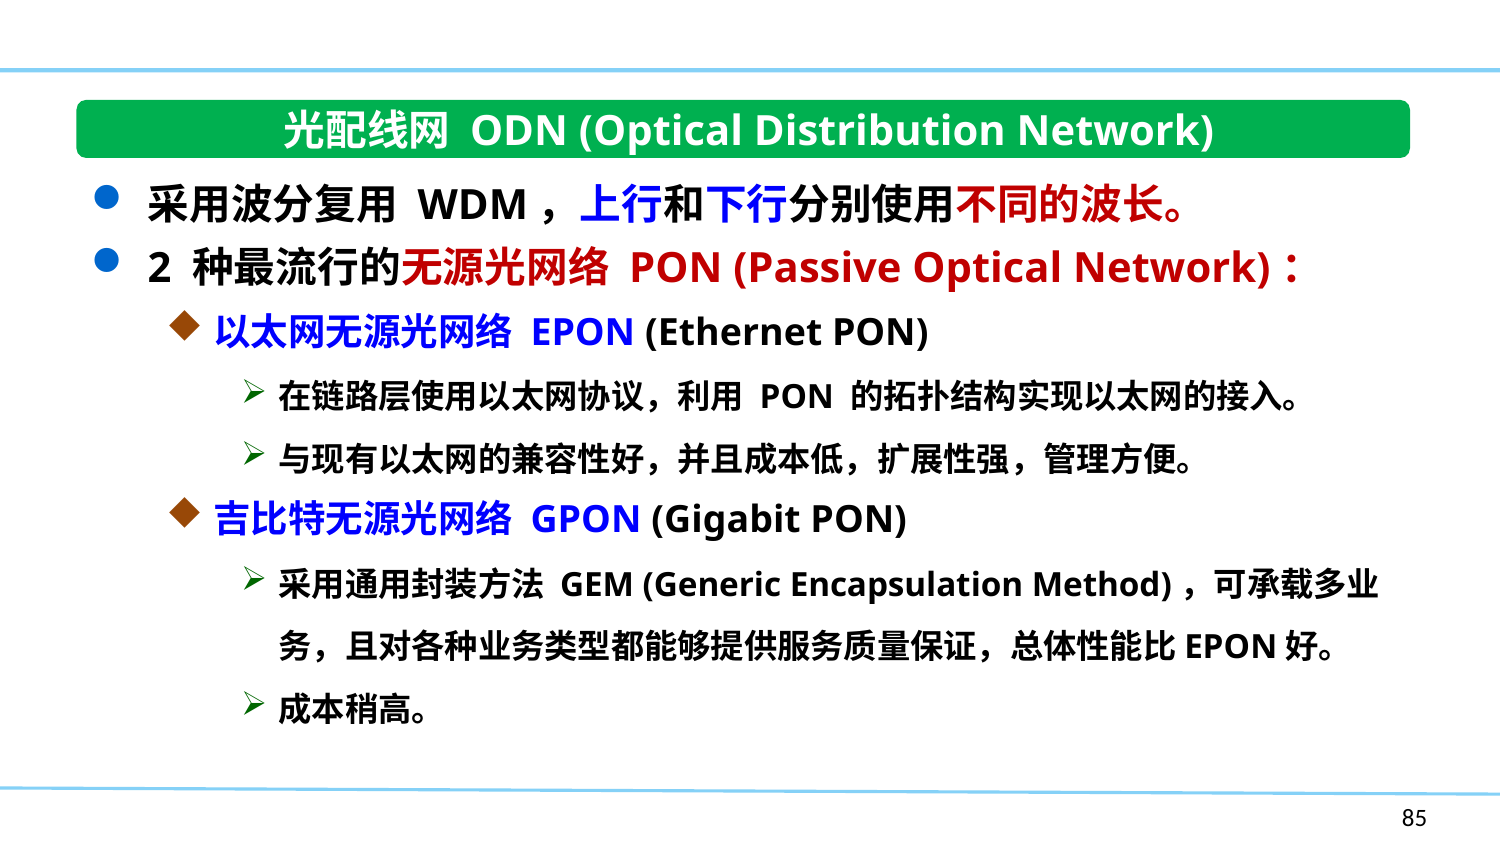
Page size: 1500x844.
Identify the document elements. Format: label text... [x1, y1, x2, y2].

list 采用波分复用 WDM，上行和下行分别使用不同的波长。 2 种最流行的无源光网络 PON (Passive Optical Network)： 以太网无源光网络 EPON (Ethernet PON) 在链路层使用以太网协议，利用 PON 的拓扑结构实现以太网的接入。 与现有以太网的兼容性好，并且成本低，扩展性强，管理方便。 吉比特无源光网络 GPON (Gigabit PON) 采用通用封装方法 GEM (Generic Encapsulation Method)，可承载多业务，且对各种业务类型都能够提供服务质量保证，总体性能比EPON好。 成本稍高。 [76, 158, 1410, 712]
list 光配线网 ODN (Optical Distribution Network) [204, 99, 1293, 158]
